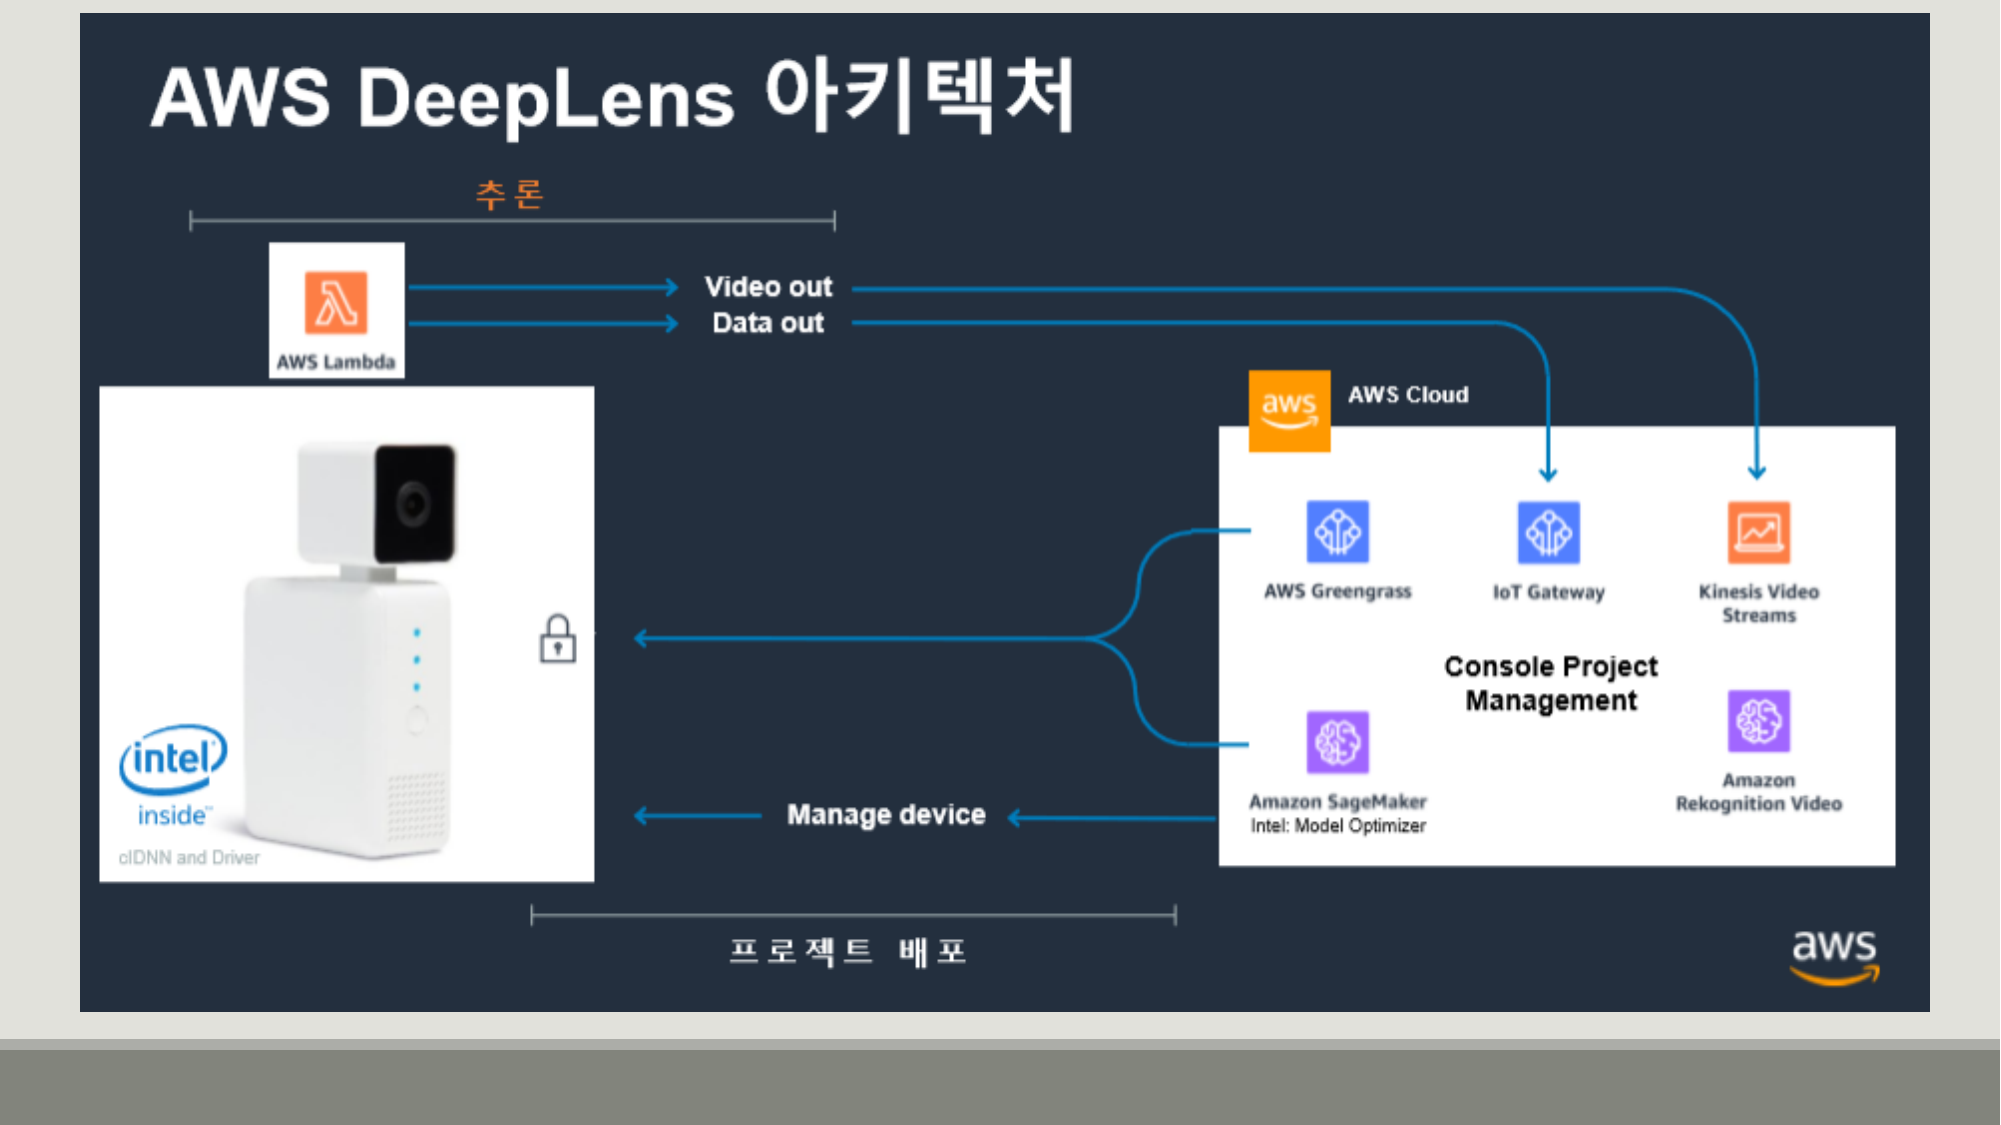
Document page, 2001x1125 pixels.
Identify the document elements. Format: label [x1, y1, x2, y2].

picture [80, 13, 1930, 1012]
